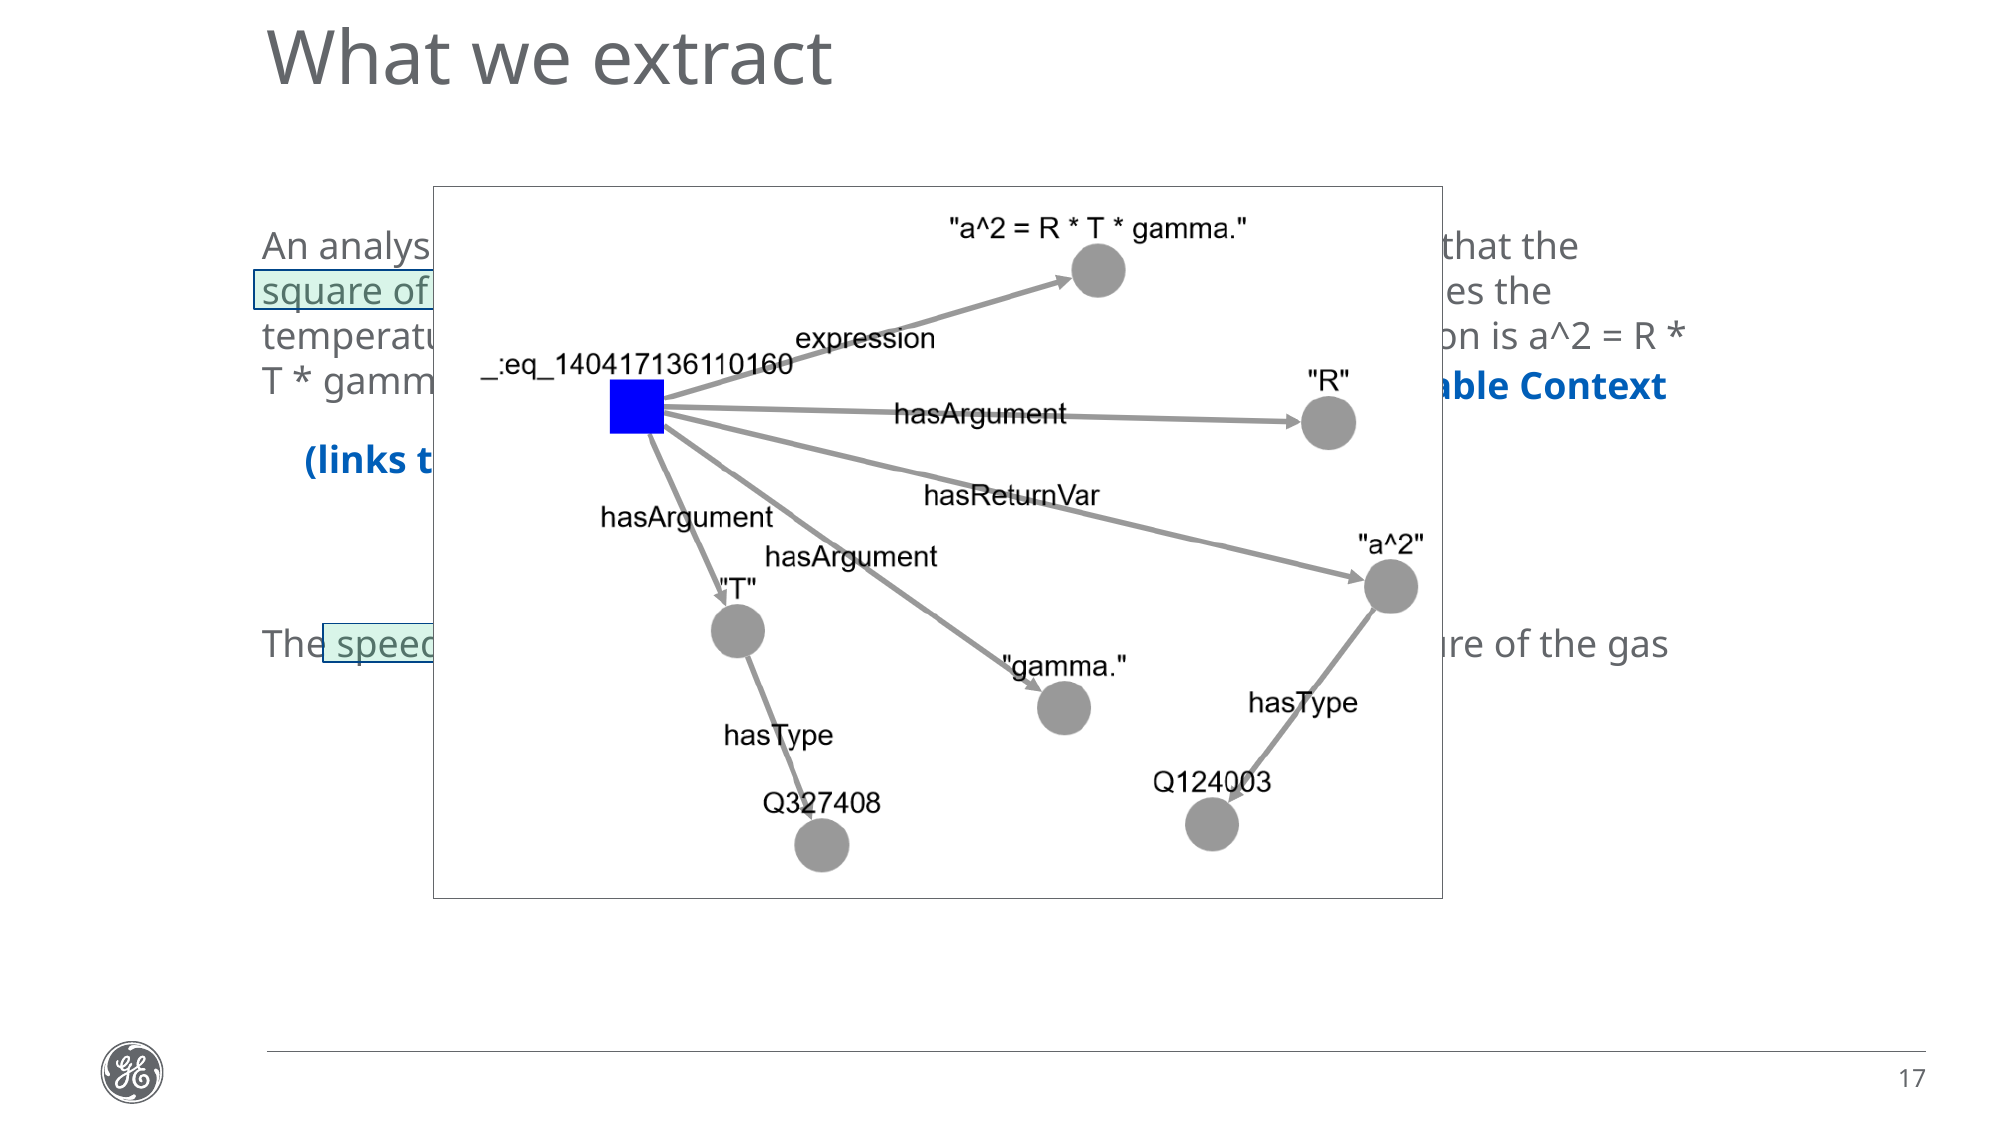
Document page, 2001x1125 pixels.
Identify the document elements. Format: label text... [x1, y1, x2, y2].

picture [433, 186, 1443, 900]
text_box Variable Context [1443, 354, 1683, 415]
text_box An analysis based on conservation of mass and momentum shows that the square of the speed of sound a^2 is equal to the gas constant R times the temperature T times the ratio of specific heats gamma. The definition is a^2 = R * T * gamma. [247, 214, 433, 410]
text_box The speed of sound depends on the type of gas and the temperature of the gas [247, 612, 433, 673]
slide_number 17 [1872, 1062, 1927, 1093]
title What we extract [266, 0, 1743, 136]
text_box [253, 269, 433, 310]
text_box The speed of sound depends on the type of gas and the temperature of the gas [1443, 612, 1709, 673]
text_box Concepts (links to external sources) [289, 383, 433, 489]
text_box An analysis based on conservation of mass and momentum shows that the square of the speed of sound a^2 is equal to the gas constant R times the temperature T times the ratio of specific heats gamma. The definition is a^2 = R * T * gamma. [1443, 214, 1709, 410]
text_box [322, 623, 433, 663]
